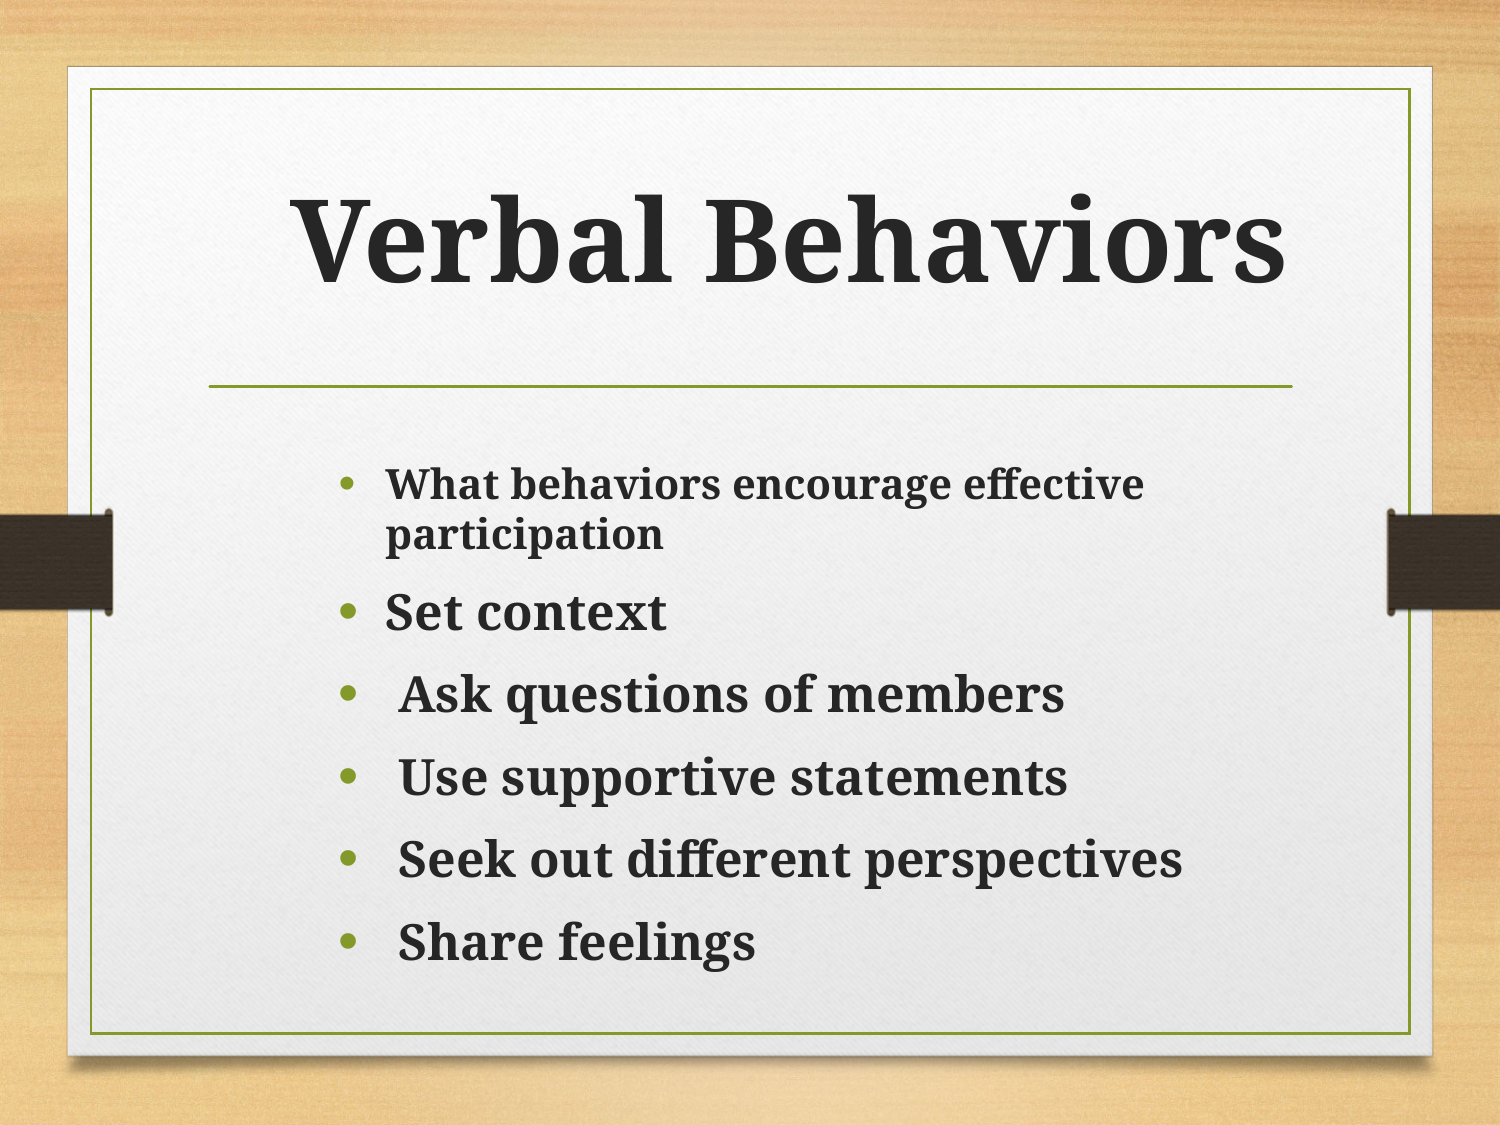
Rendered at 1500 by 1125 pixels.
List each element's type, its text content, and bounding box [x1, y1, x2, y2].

list What behaviors encourage effective participation Set context Ask questions of members Use supportive statements Seek out different perspectives Share feelings [248, 450, 1330, 1070]
picture [0, 0, 1500, 1125]
title Verbal Behaviors [249, 149, 1331, 325]
